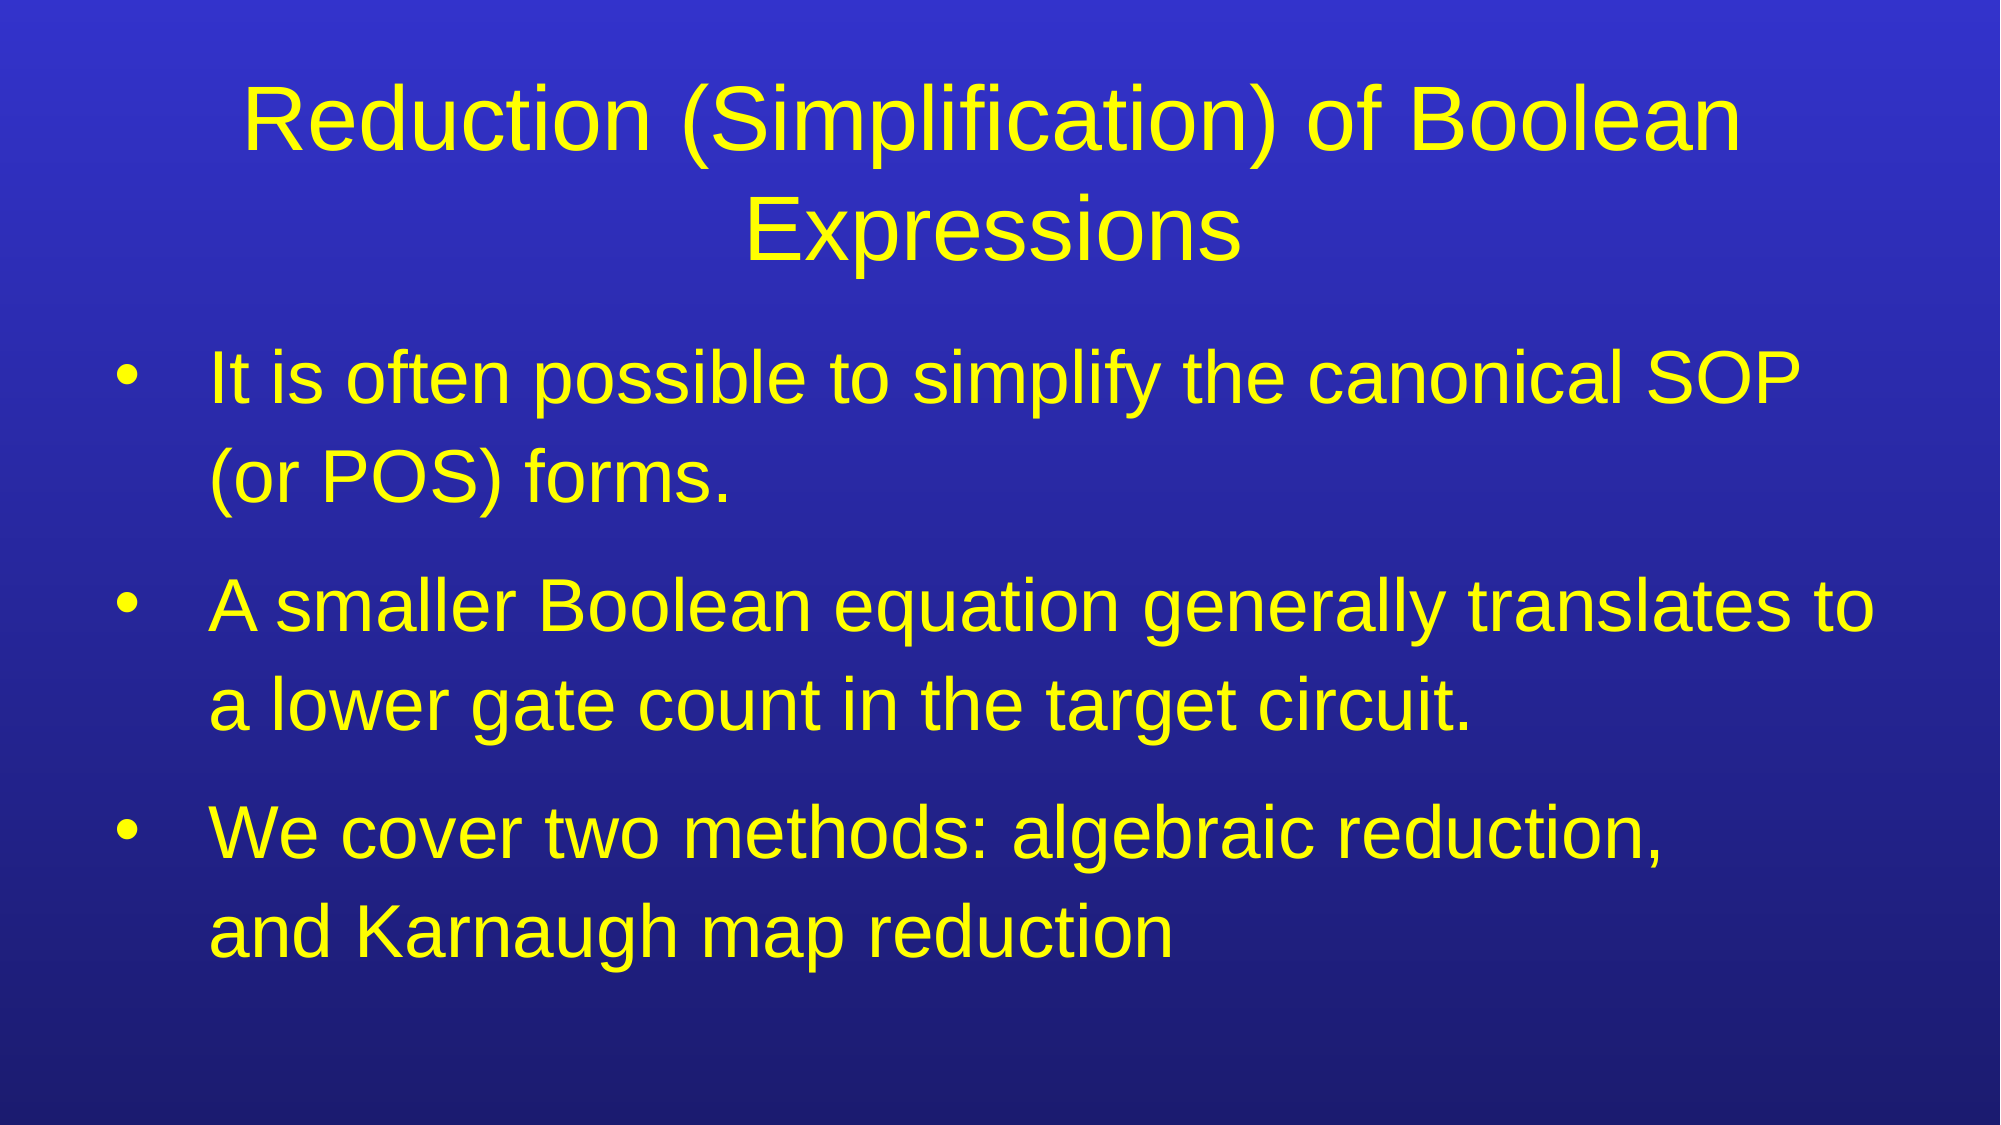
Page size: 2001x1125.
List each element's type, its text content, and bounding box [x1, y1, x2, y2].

list It is often possible to simplify the canonical SOP (or POS) forms. A smaller Boolean equation generally translates to a lower gate count in the target circuit. We cover two methods: algebraic reduction, and Karnaugh map reduction [99, 312, 1913, 938]
title Reduction (Simplification) of Boolean Expressions [99, 62, 1888, 276]
